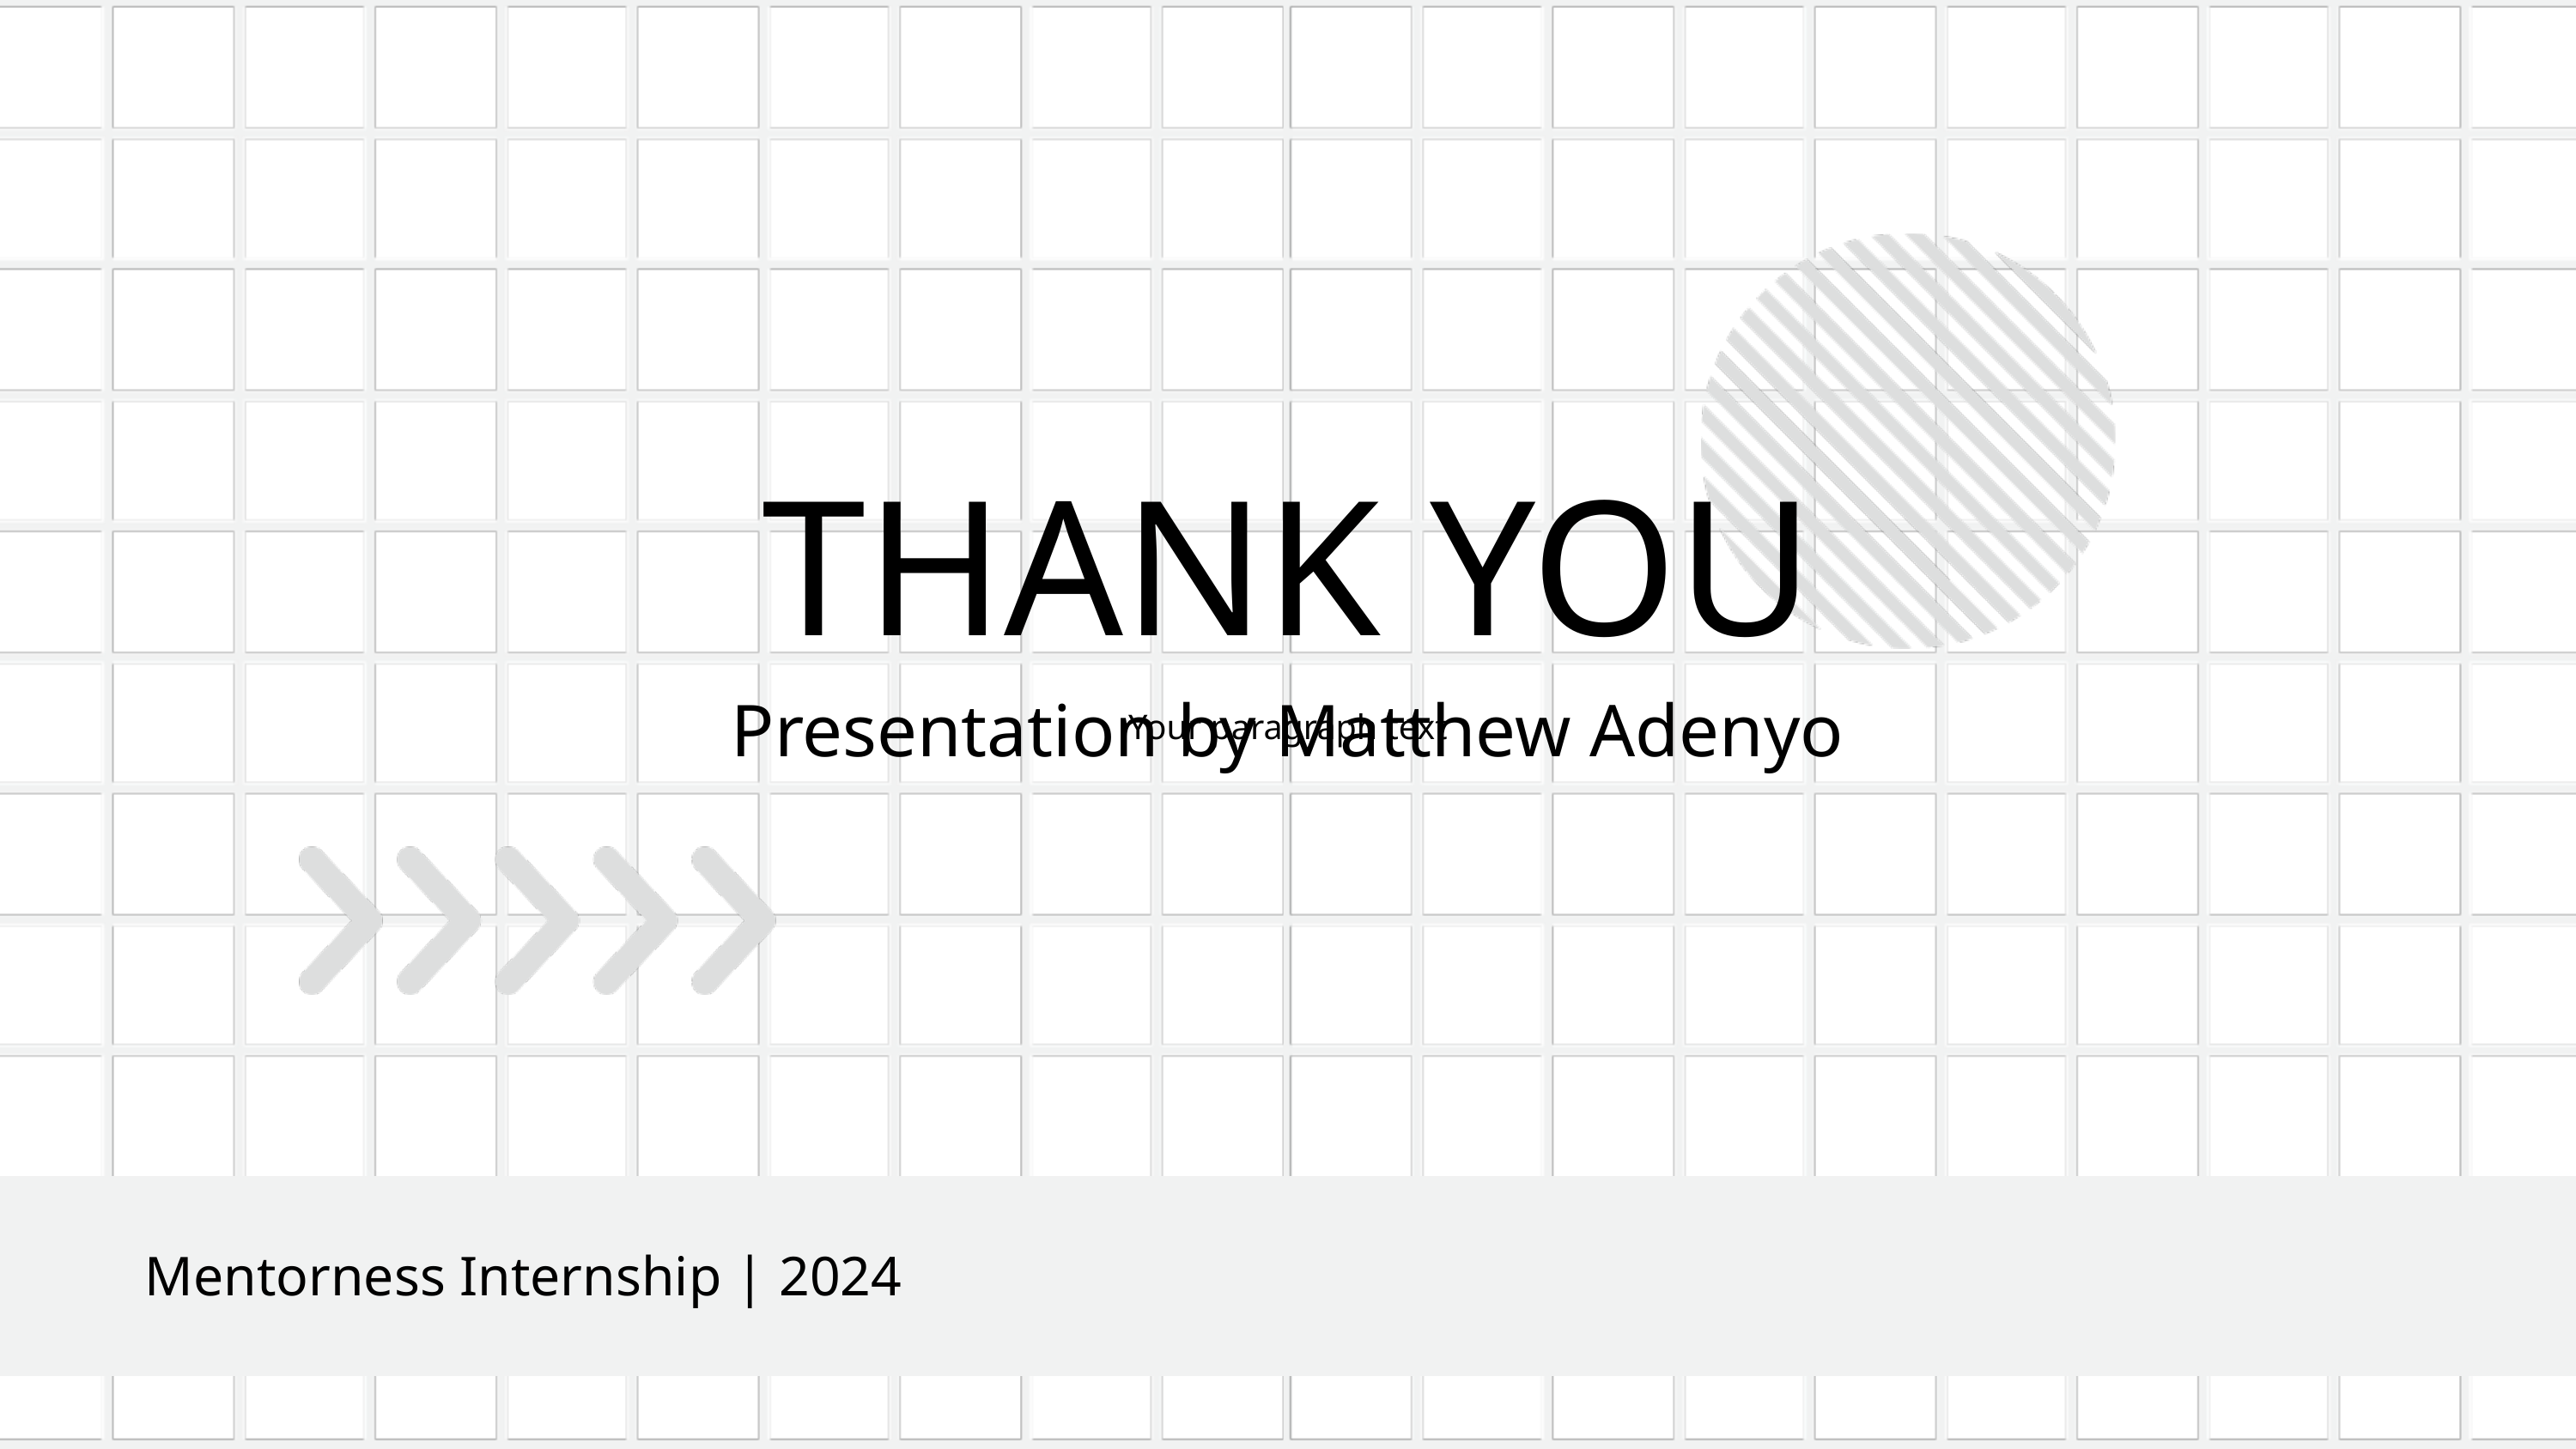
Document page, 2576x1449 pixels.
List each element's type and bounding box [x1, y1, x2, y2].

text_box [0, 1386, 2576, 1449]
text_box [0, 0, 2576, 1173]
text_box [0, 1175, 2576, 1377]
